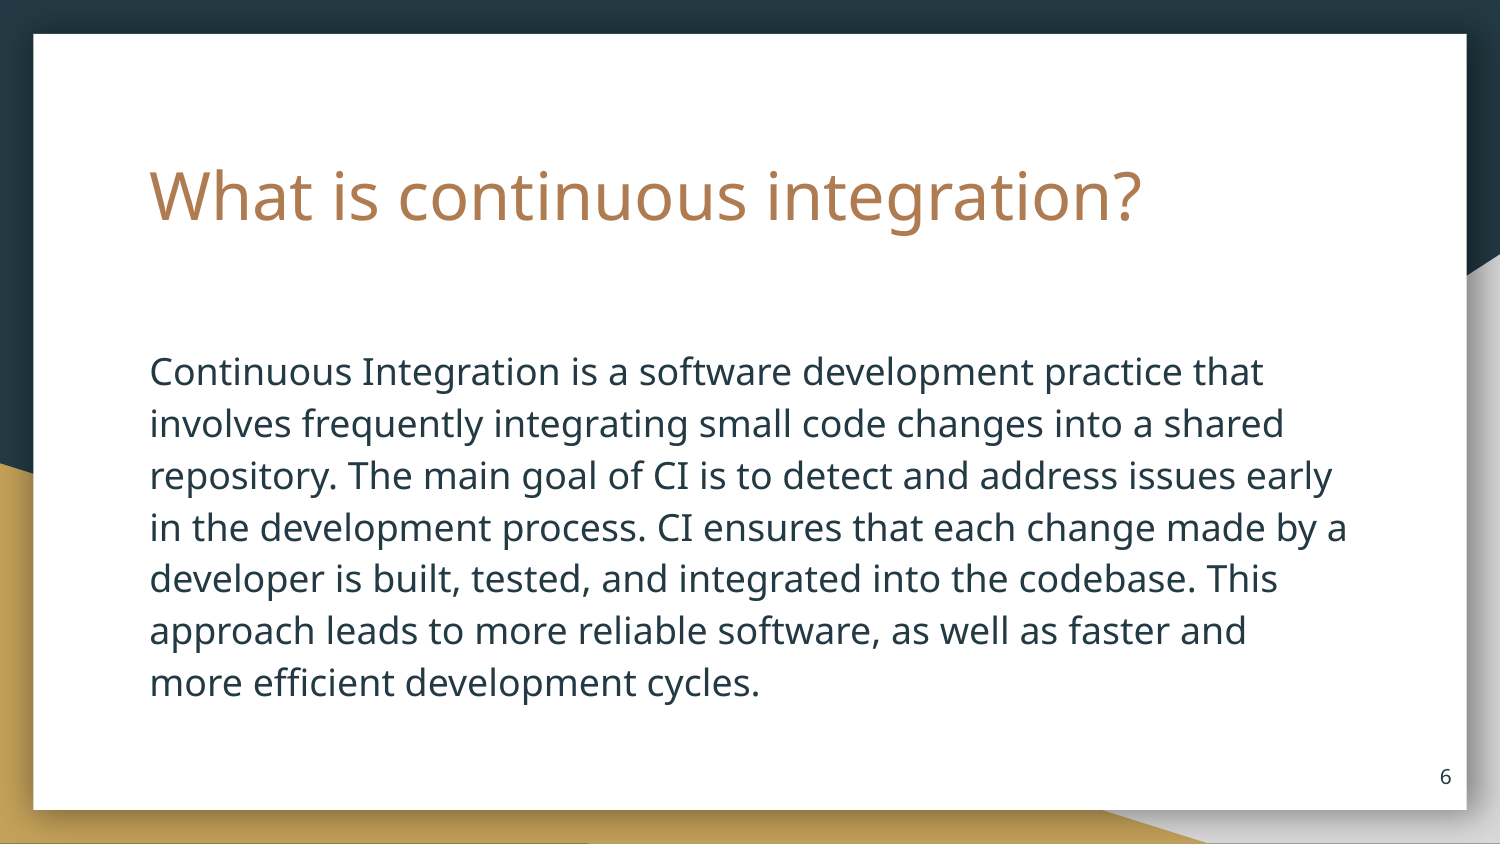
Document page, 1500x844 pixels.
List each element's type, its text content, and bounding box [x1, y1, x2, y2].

title What is continuous integration? [134, 138, 1366, 296]
slide_number ‹#› [1376, 745, 1467, 810]
list Continuous Integration is a software development practice that involves frequently integrating small code changes into a shared repository. The main goal of CI is to detect and address issues early in the development process. CI ensures that each change made by a developer is built, tested, and integrated into the codebase. This approach leads to more reliable software, as well as faster and more efficient development cycles. [134, 326, 1366, 729]
